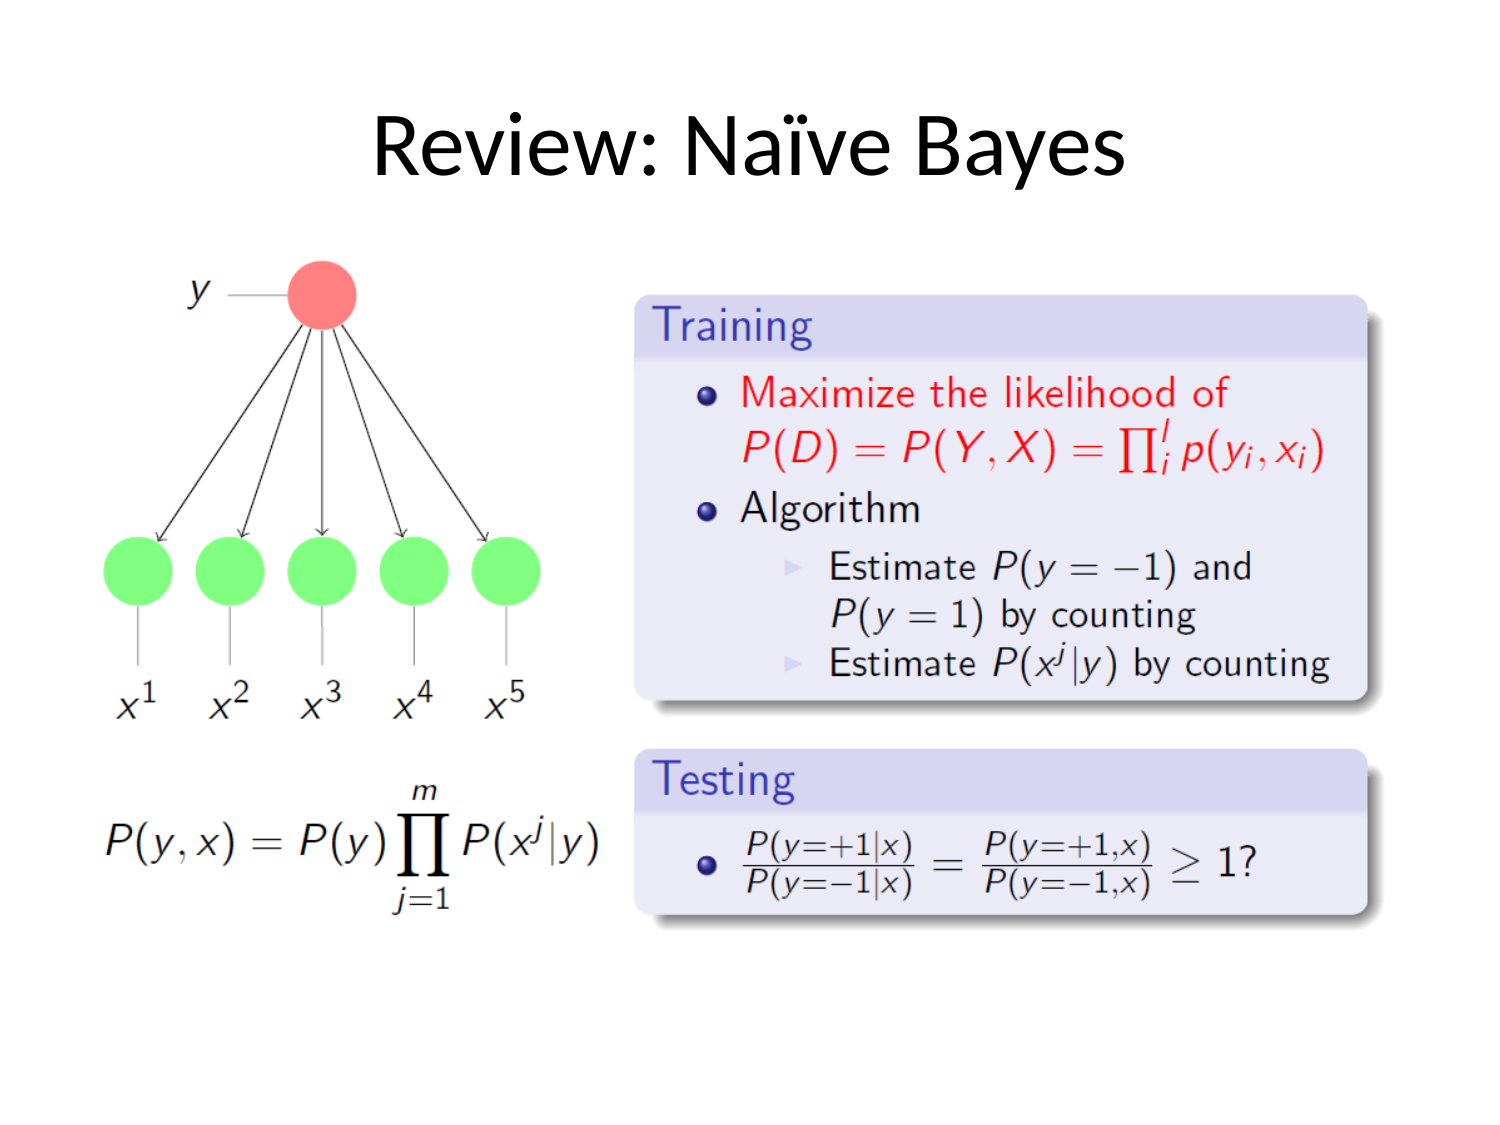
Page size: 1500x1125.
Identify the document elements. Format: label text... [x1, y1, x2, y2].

picture [67, 202, 1432, 988]
title Review: Naïve Bayes [75, 45, 1425, 201]
